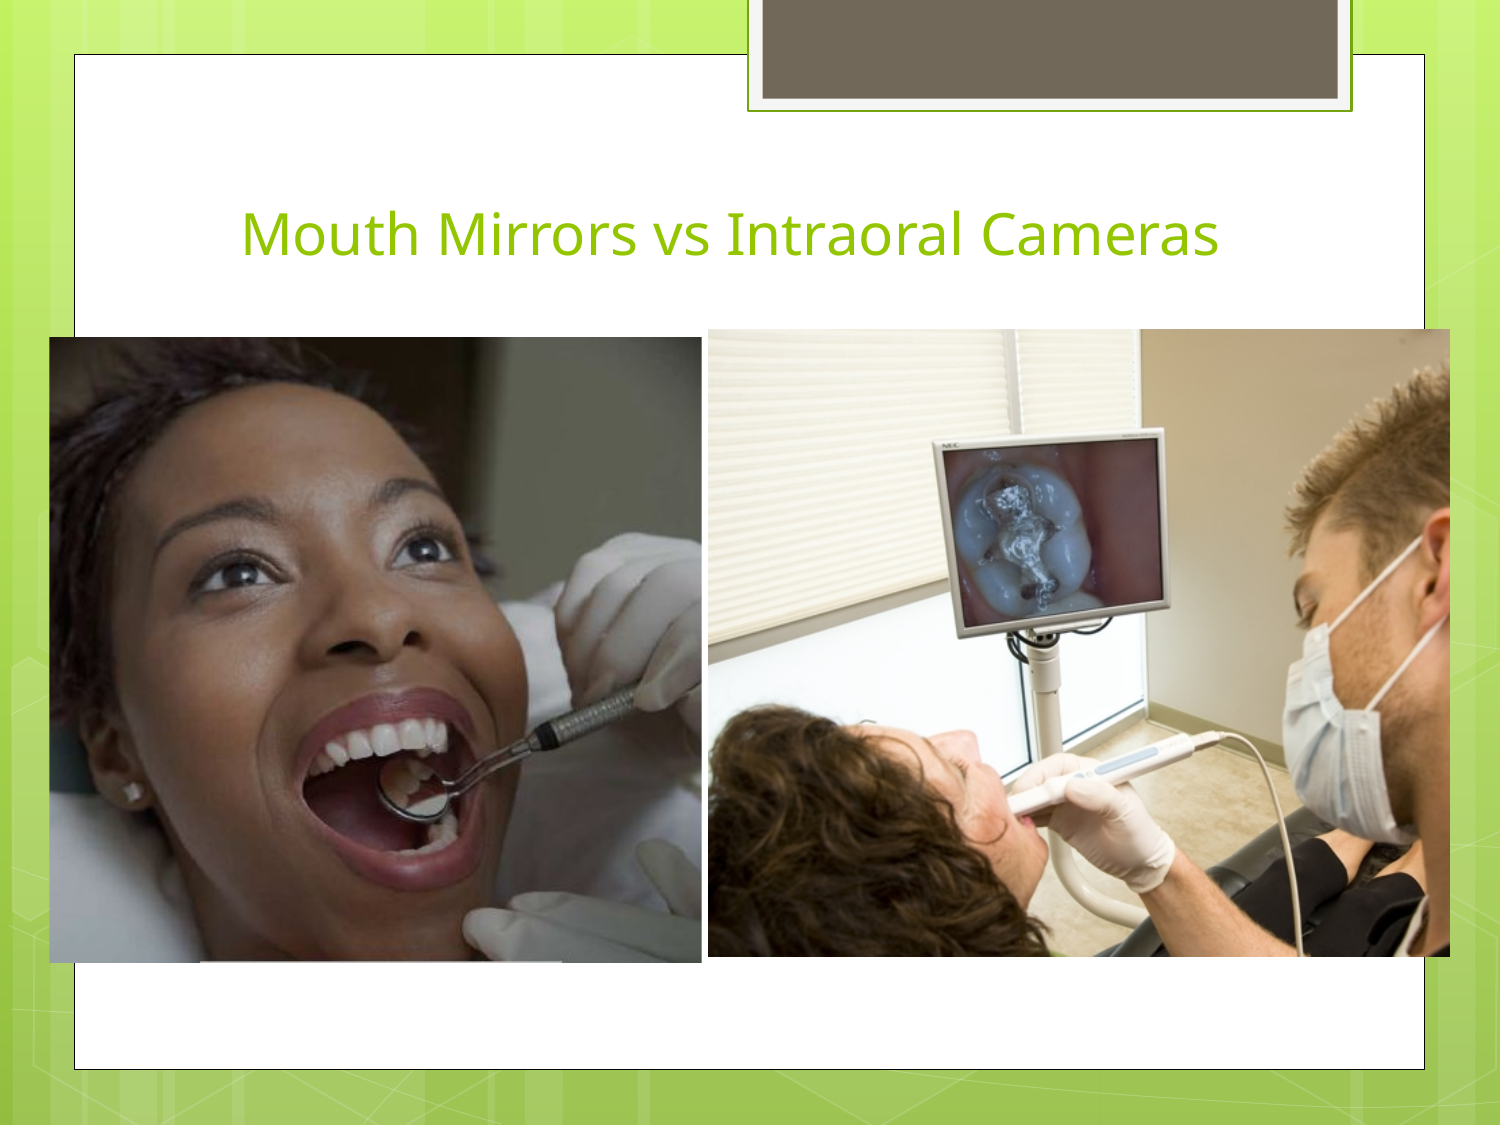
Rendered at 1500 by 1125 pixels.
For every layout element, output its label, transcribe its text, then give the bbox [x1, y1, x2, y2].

picture [708, 328, 1451, 957]
title Mouth Mirrors vs Intraoral Cameras [225, 87, 1338, 275]
picture [49, 337, 702, 963]
